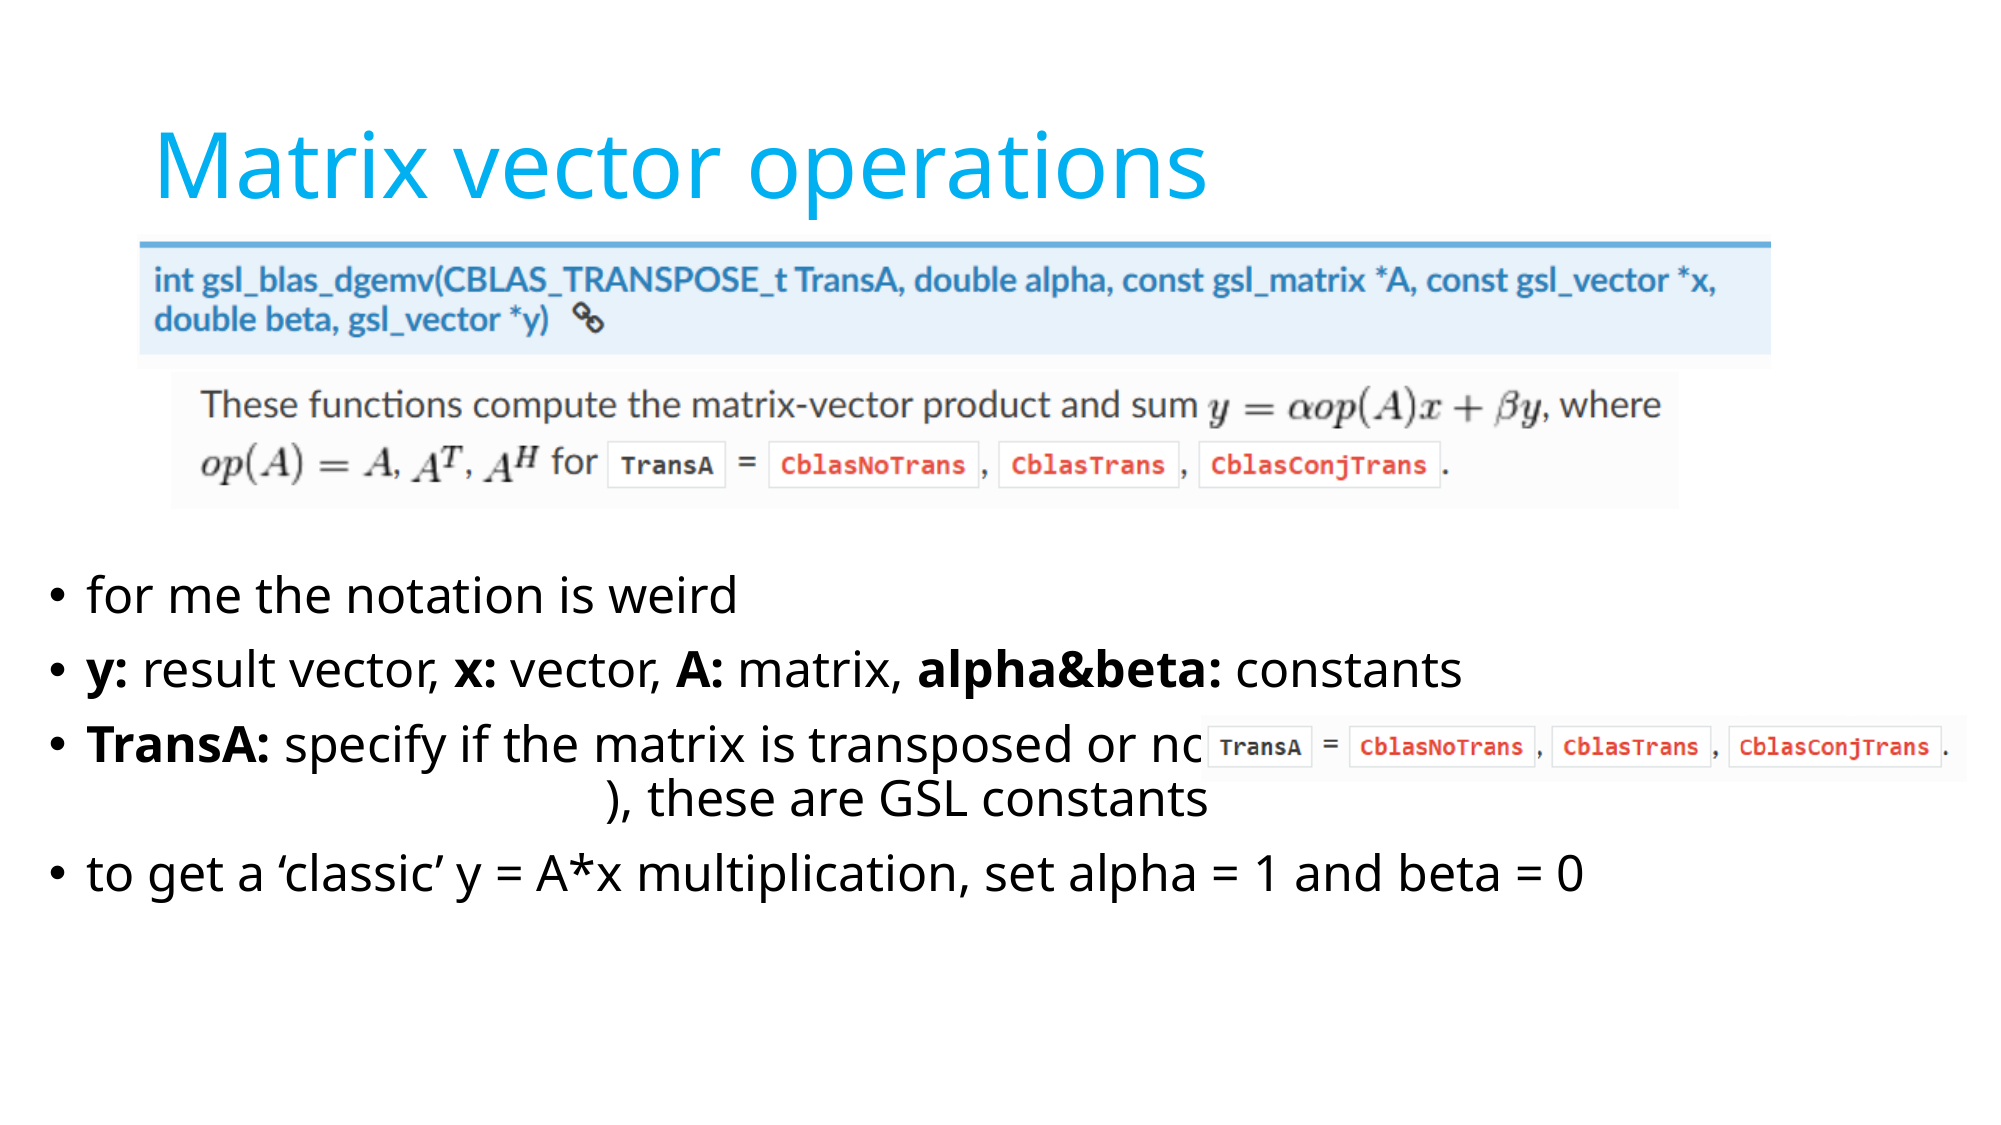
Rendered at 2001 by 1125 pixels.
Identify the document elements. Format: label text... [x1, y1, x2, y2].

title Matrix vector operations [137, 59, 1863, 278]
picture [136, 233, 1772, 370]
picture [1201, 714, 1967, 782]
picture [171, 371, 1679, 509]
list for me the notation is weird y: result vector, x: vector, A: matrix, alpha&beta: constants TransA: specify if the matrix is transposed or not ( ), these are GSL constants to get a ‘classic’ y = A*x multiplication, set alpha = 1 and beta = 0 [33, 562, 1975, 1064]
